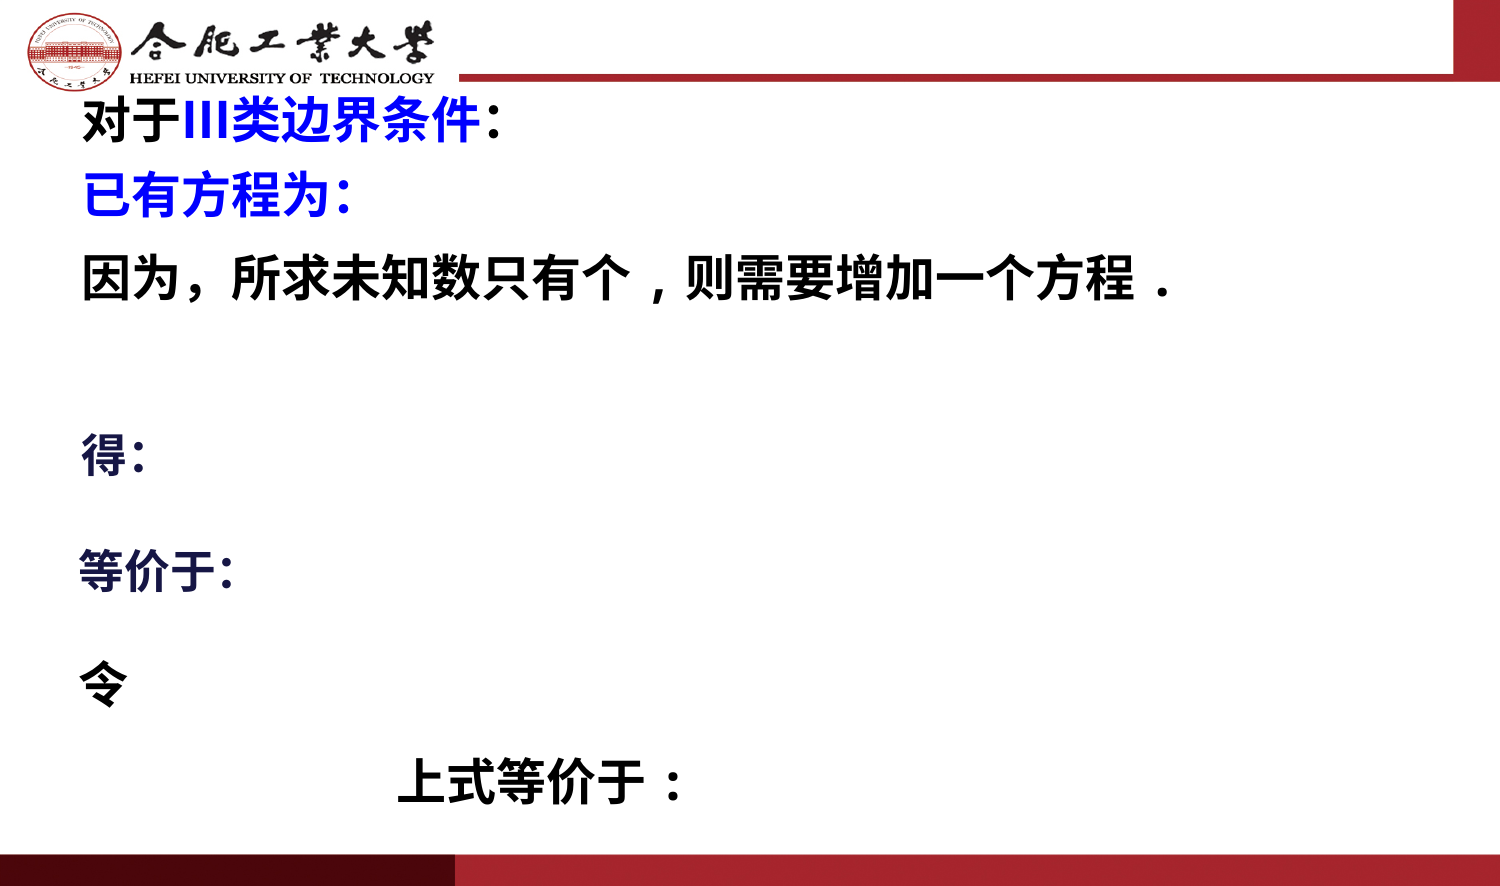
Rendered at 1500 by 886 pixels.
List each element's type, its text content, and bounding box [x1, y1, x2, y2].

picture [0, 0, 1500, 886]
text_box 令 [64, 646, 152, 721]
